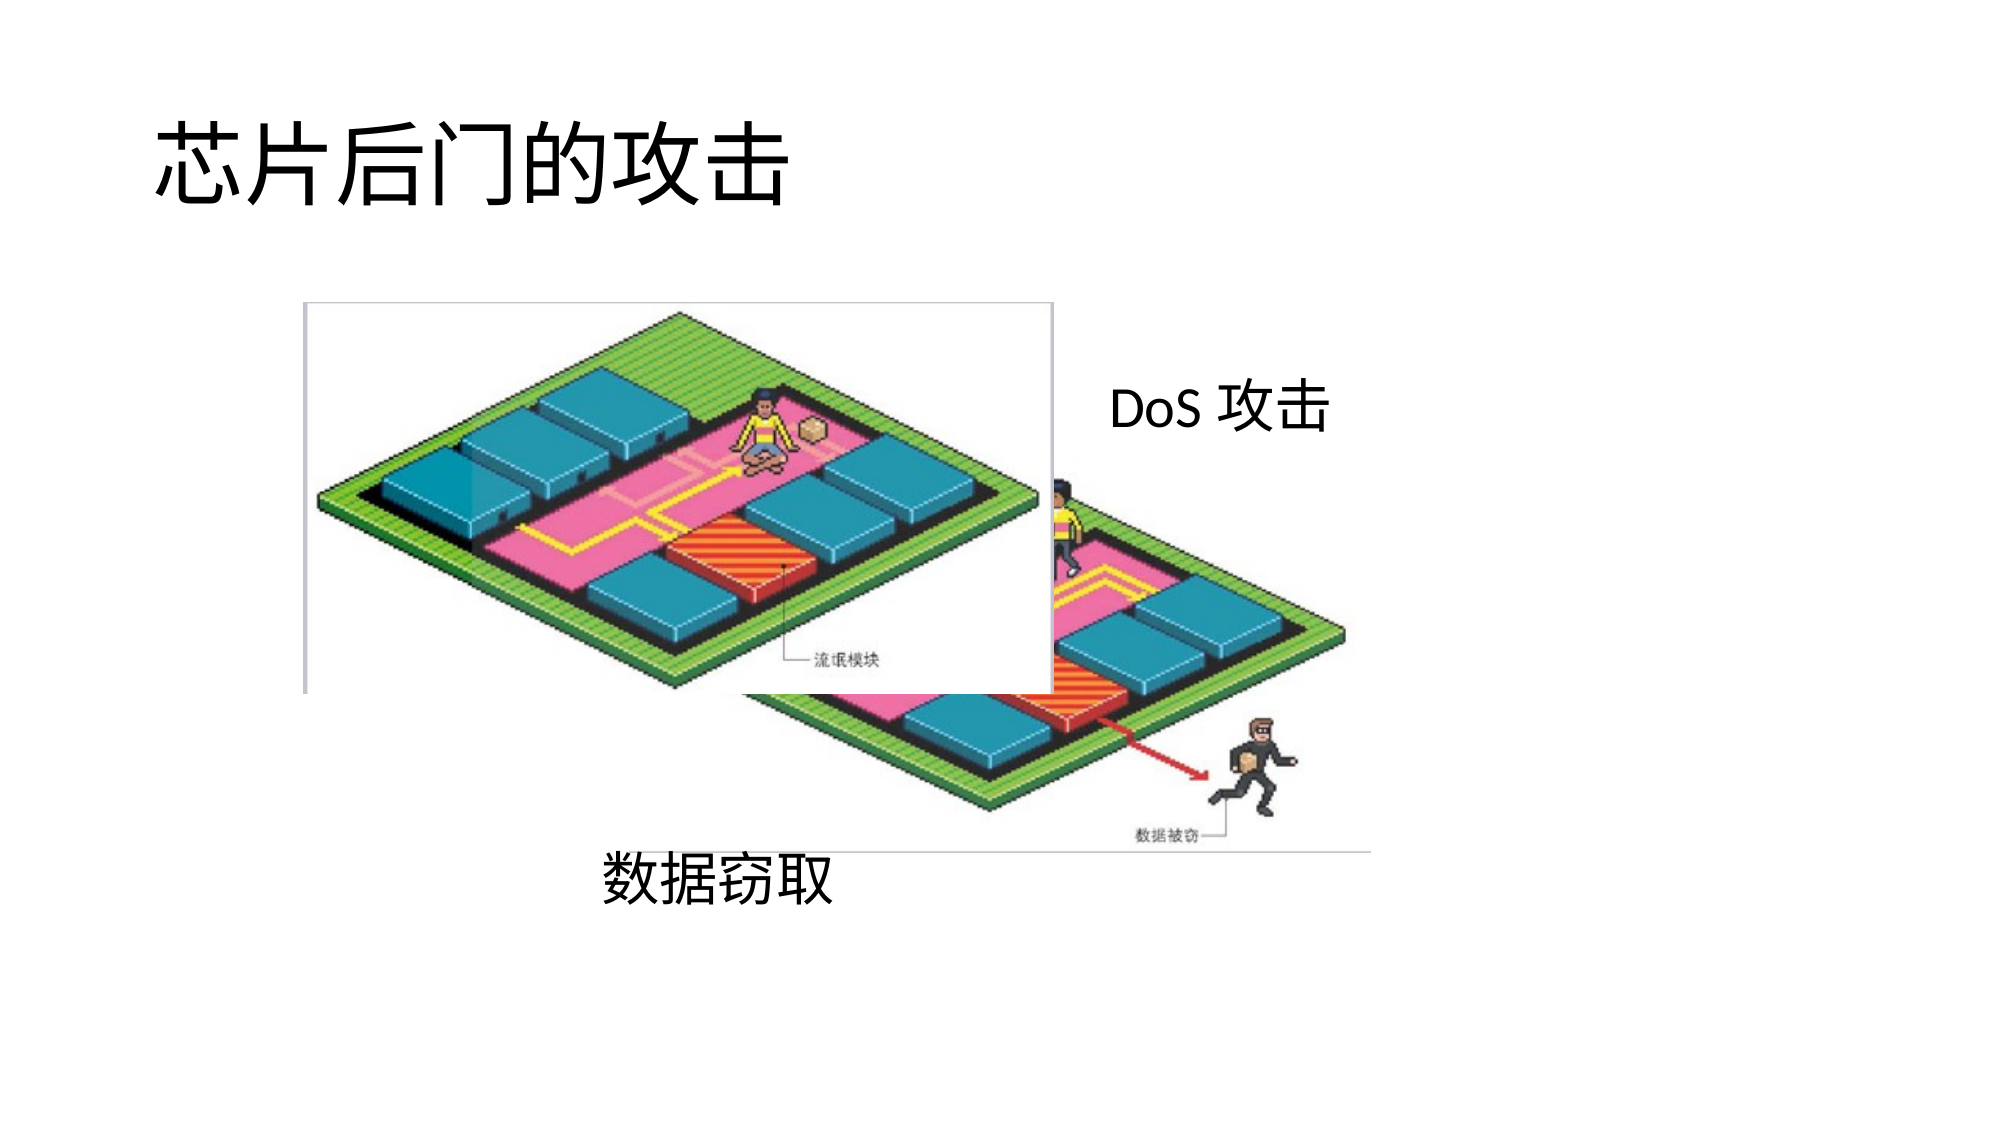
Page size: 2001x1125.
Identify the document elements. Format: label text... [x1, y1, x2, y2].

picture [302, 302, 1054, 694]
text_box DoS攻击 [1094, 361, 1390, 447]
title 芯片后门的攻击 [137, 59, 1863, 278]
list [629, 460, 1371, 853]
text_box 数据窃取 [586, 834, 882, 919]
